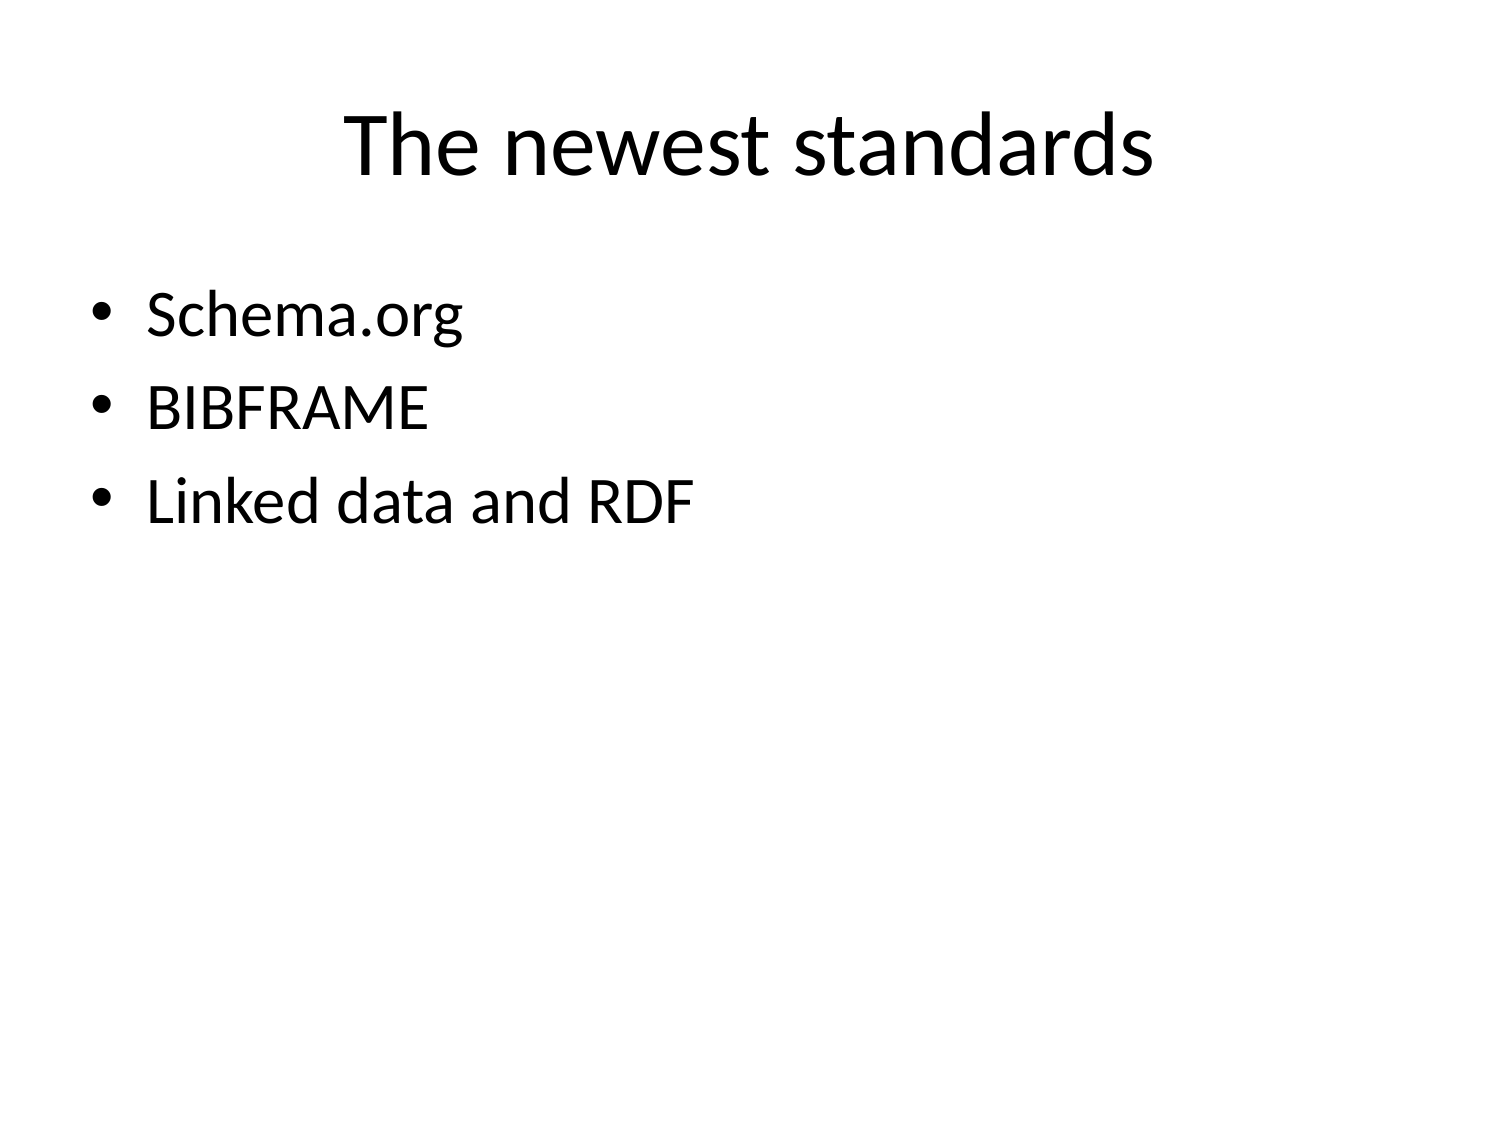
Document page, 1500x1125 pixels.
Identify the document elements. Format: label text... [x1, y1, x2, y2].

list Schema.org BIBFRAME Linked data and RDF [75, 262, 1425, 1005]
title The newest standards [75, 45, 1425, 233]
